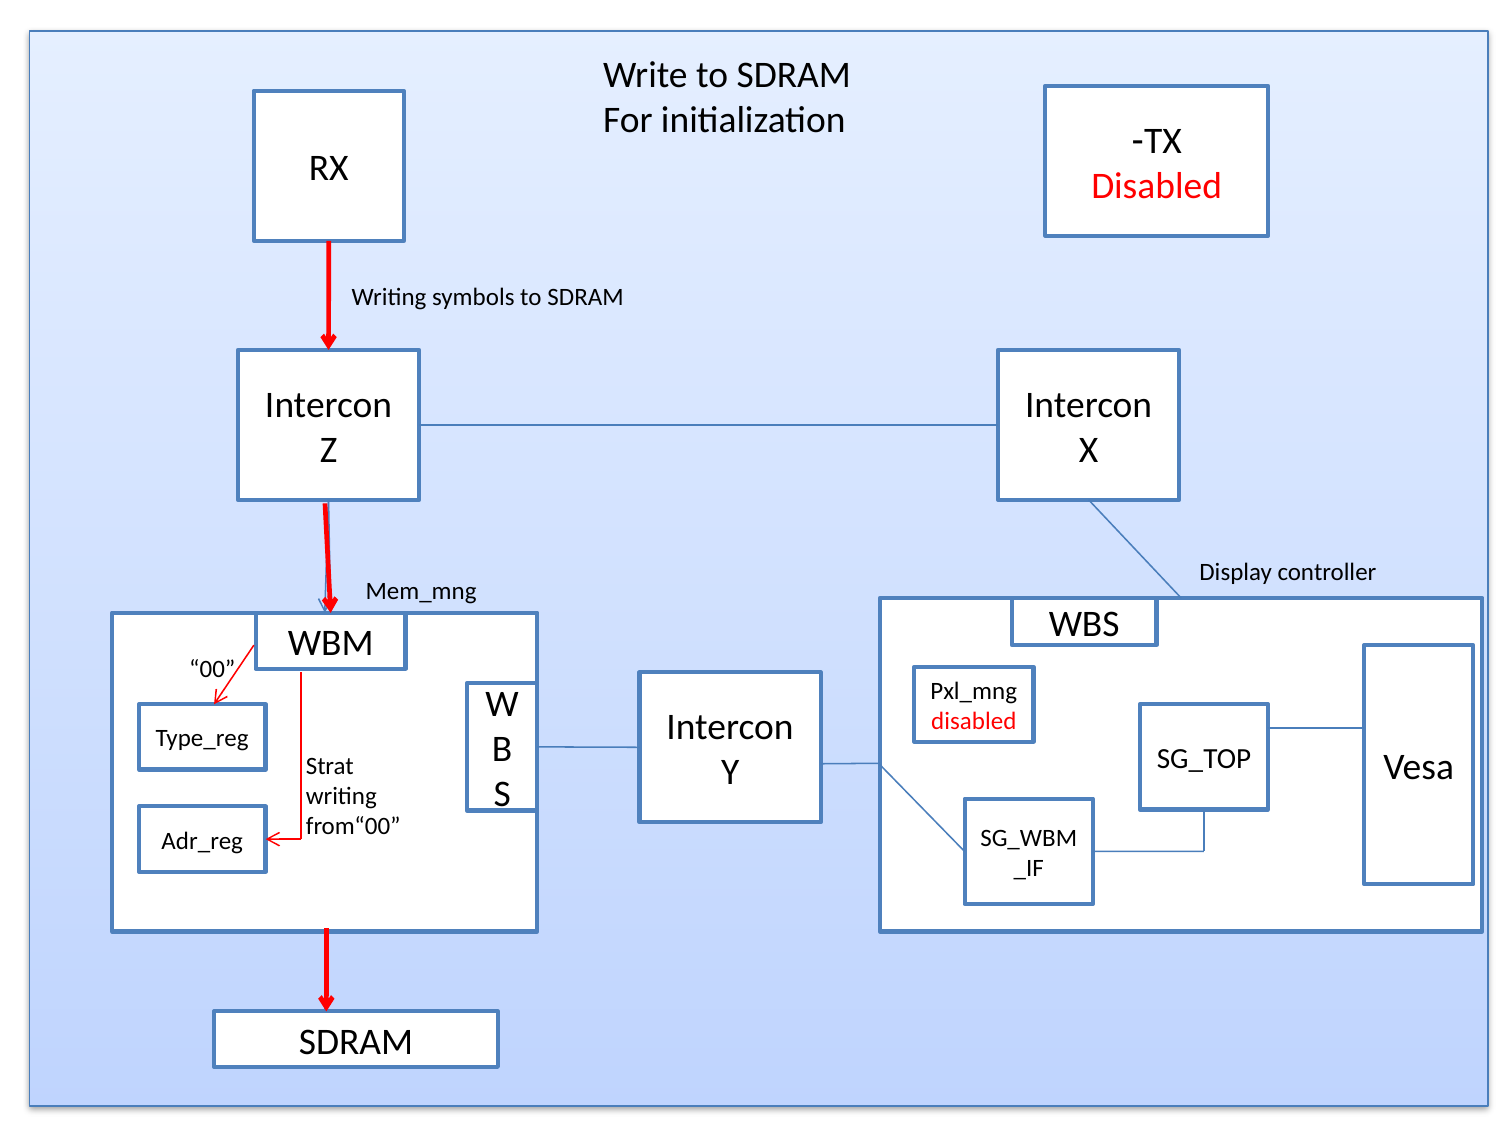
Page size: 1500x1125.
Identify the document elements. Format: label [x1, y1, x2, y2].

text_box [29, 30, 1489, 1107]
